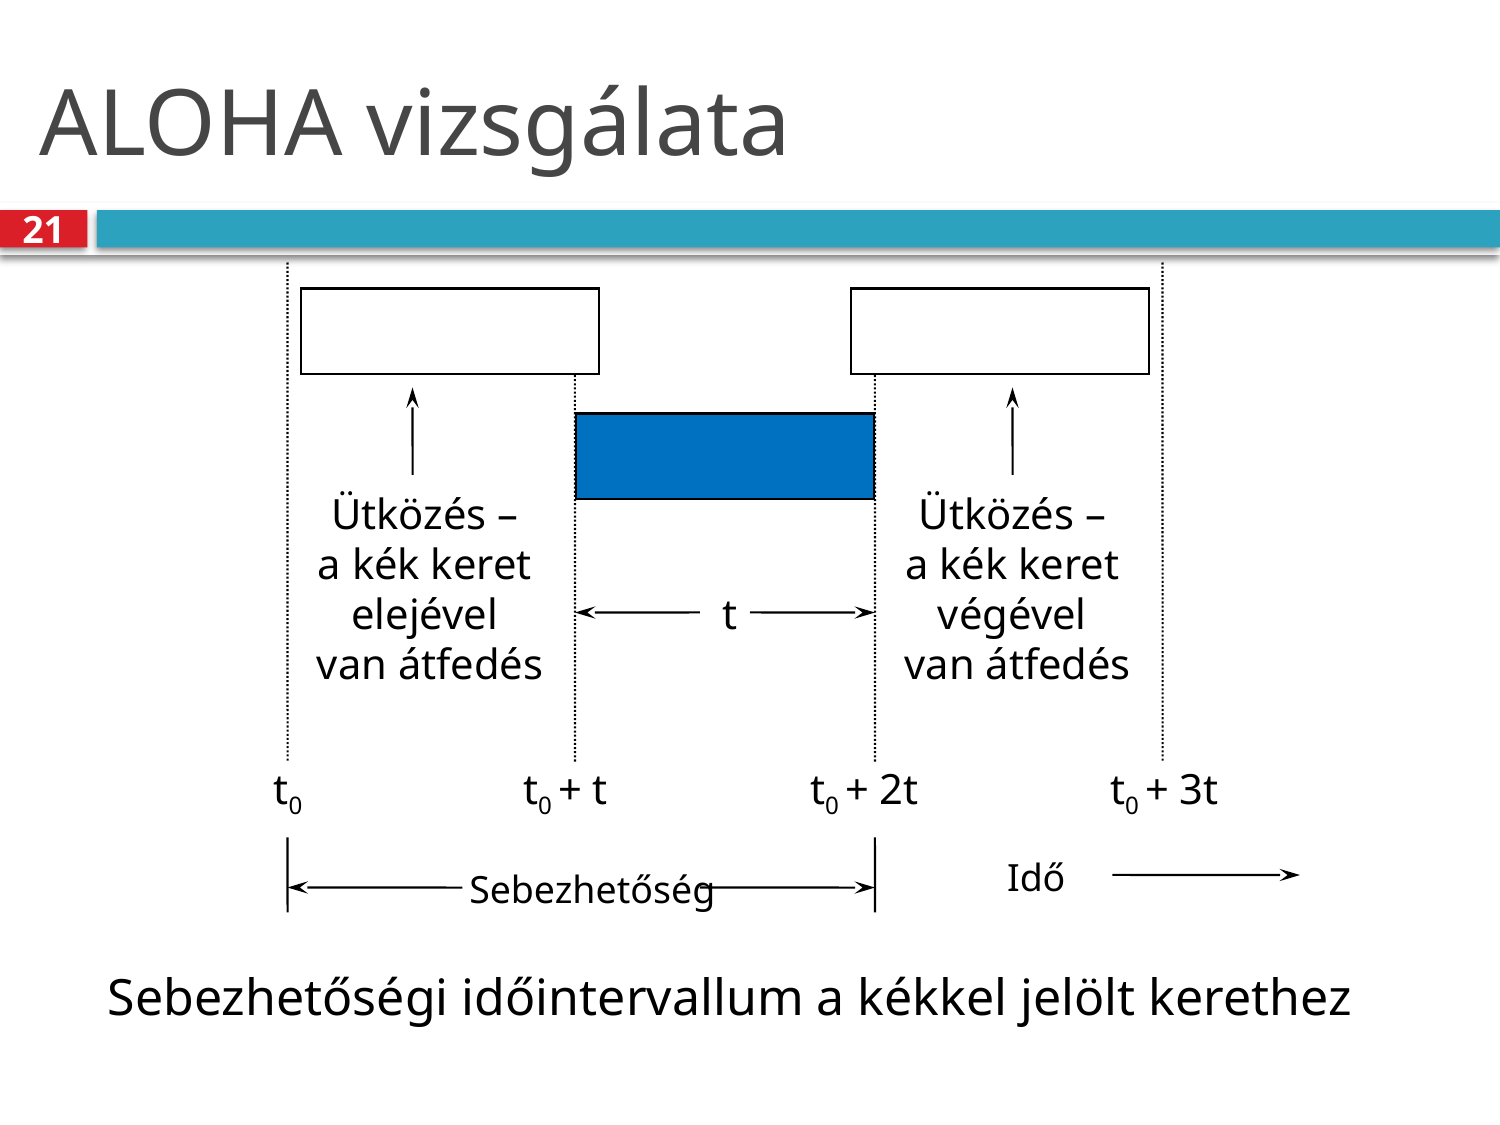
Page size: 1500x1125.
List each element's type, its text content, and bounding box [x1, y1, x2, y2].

text_box Idő [992, 846, 1081, 907]
text_box [854, 606, 875, 619]
slide_number 21 [0, 206, 88, 257]
text_box [854, 881, 875, 894]
text_box t [707, 580, 753, 646]
text_box t0 + 2t [795, 754, 934, 827]
text_box Sebezhetőségi időintervallum a kékkel jelölt kerethez [92, 957, 1369, 1034]
text_box [1279, 868, 1300, 882]
text_box [851, 288, 1149, 374]
text_box t0 + t [508, 754, 623, 827]
text_box t0 + 3t [1095, 754, 1234, 827]
text_box [287, 881, 309, 894]
text_box Ütközés – a kék keret elejével van átfedés [301, 479, 559, 696]
text_box [576, 413, 874, 499]
text_box [301, 288, 599, 374]
title ALOHA vizsgálata [24, 37, 1475, 200]
text_box [1006, 387, 1019, 409]
text_box t0 [258, 754, 318, 827]
text_box Ütközés – a kék keret végével van átfedés [889, 479, 1147, 696]
text_box [574, 606, 596, 619]
text_box [406, 387, 419, 409]
text_box Sebezhetőség [454, 858, 731, 919]
